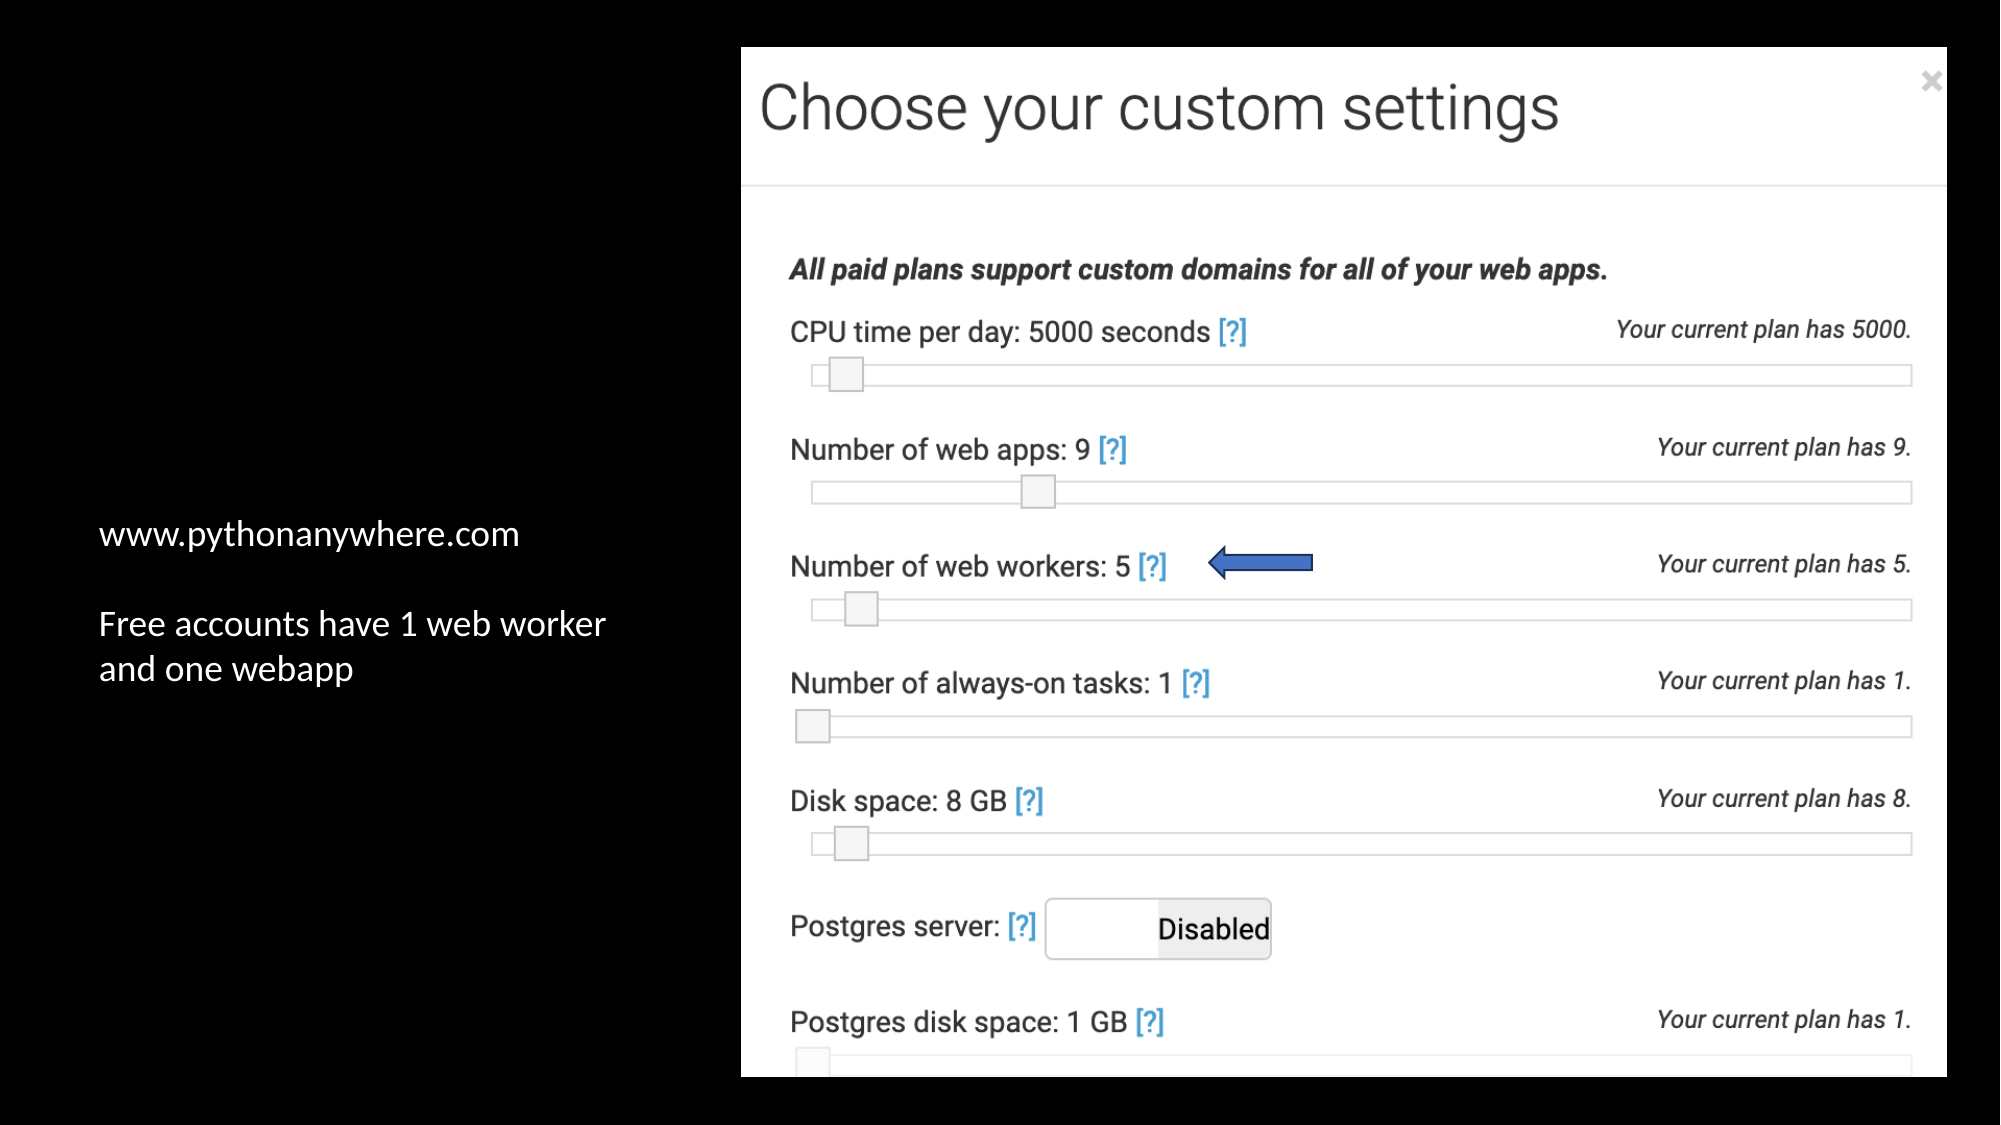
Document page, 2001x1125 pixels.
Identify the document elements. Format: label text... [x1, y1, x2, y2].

text_box www.pythonanywhere.com Free accounts have 1 web worker and one webapp [84, 501, 654, 697]
picture [741, 47, 1947, 1078]
